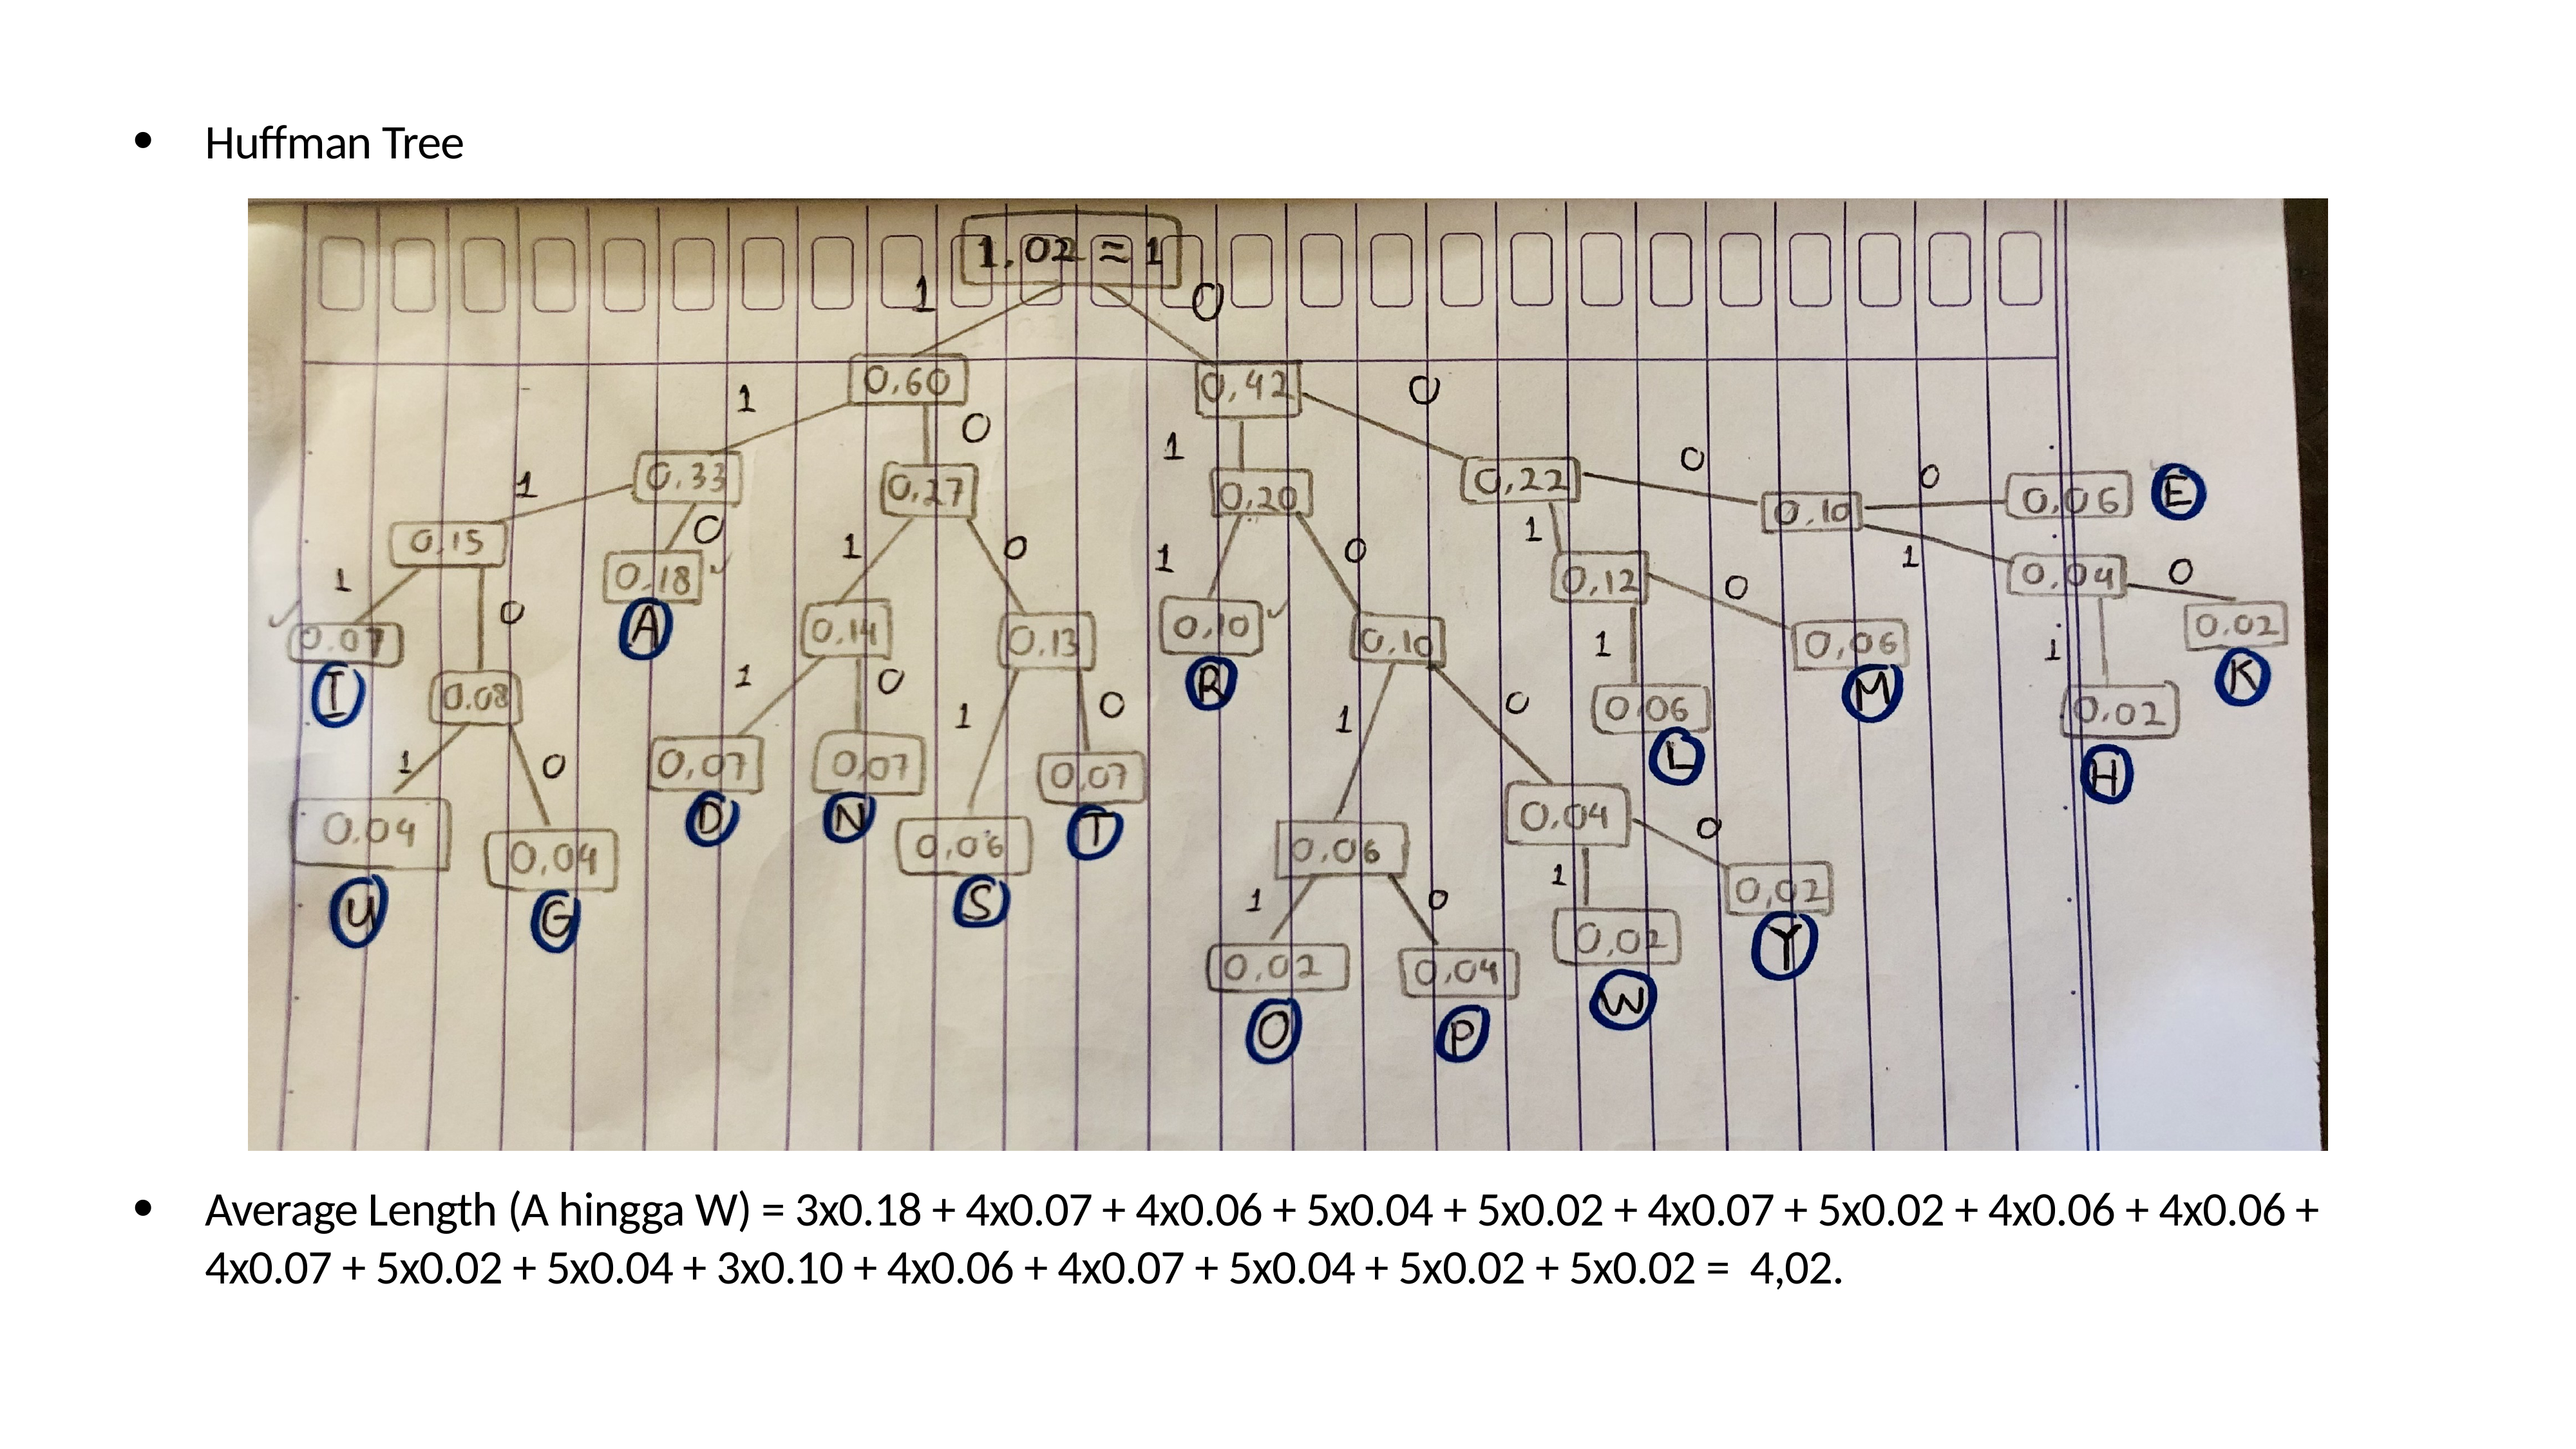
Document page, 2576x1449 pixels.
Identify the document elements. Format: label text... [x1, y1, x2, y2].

list Huffman Tree Average Length (A hingga W) = 3x0.18 + 4x0.07 + 4x0.06 + 5x0.04 + 5x0.02 + 4x0.07 + 5x0.02 + 4x0.06 + 4x0.06 + 4x0.07 + 5x0.02 + 5x0.04 + 3x0.10 + 4x0.06 + 4x0.07 + 5x0.04 + 5x0.02 + 5x0.02 = 4,02. [127, 104, 2449, 1321]
picture [248, 198, 2328, 1151]
